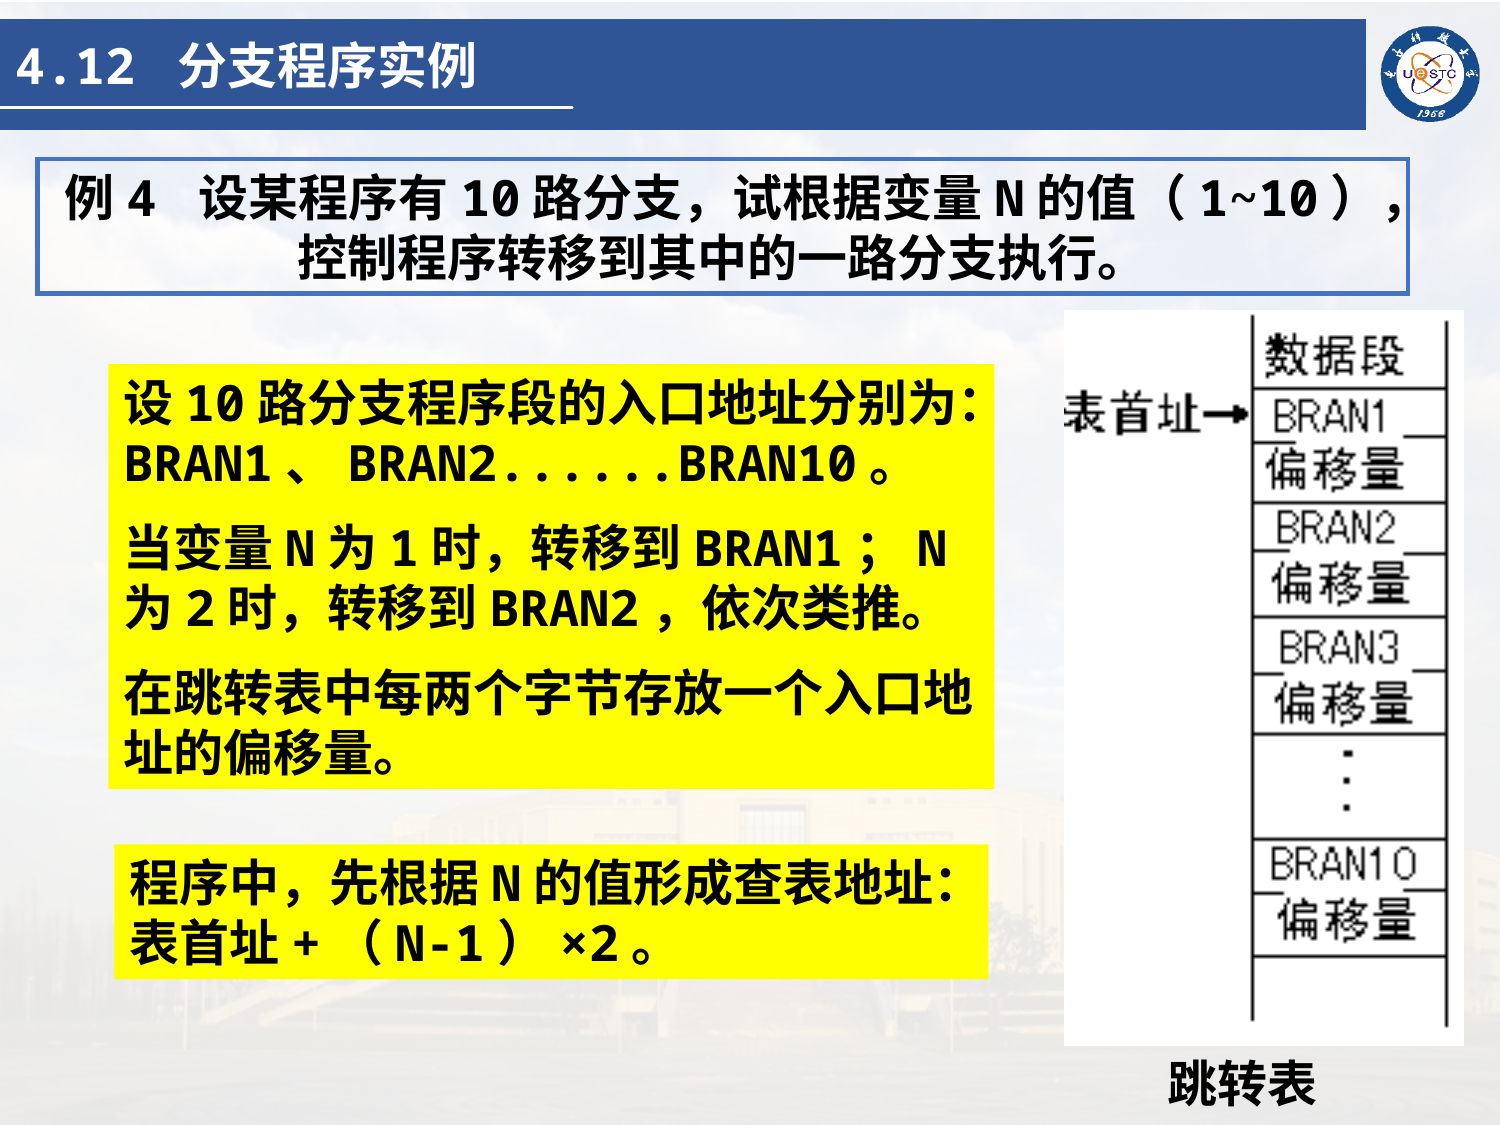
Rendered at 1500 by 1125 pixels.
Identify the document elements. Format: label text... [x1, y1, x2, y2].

text_box 4.12 分支程序实例 [0, 26, 1359, 114]
text_box 例4 设某程序有10路分支，试根据变量N的值（1~10），控制程序转移到其中的一路分支执行。 [36, 158, 1409, 295]
picture [1375, 20, 1486, 127]
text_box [1064, 310, 1464, 1122]
text_box 设10路分支程序段的入口地址分别为：BRAN1、BRAN2......BRAN10。 当变量N为1时，转移到BRAN1；N为2时，转移到BRAN2，依次类推。 在跳转表中每两个字节存放一个入口地址的偏移量。 [108, 364, 995, 789]
text_box 程序中，先根据N的值形成查表地址：表首址+（N-1）×2。 [114, 844, 989, 980]
text_box [0, 19, 1366, 130]
